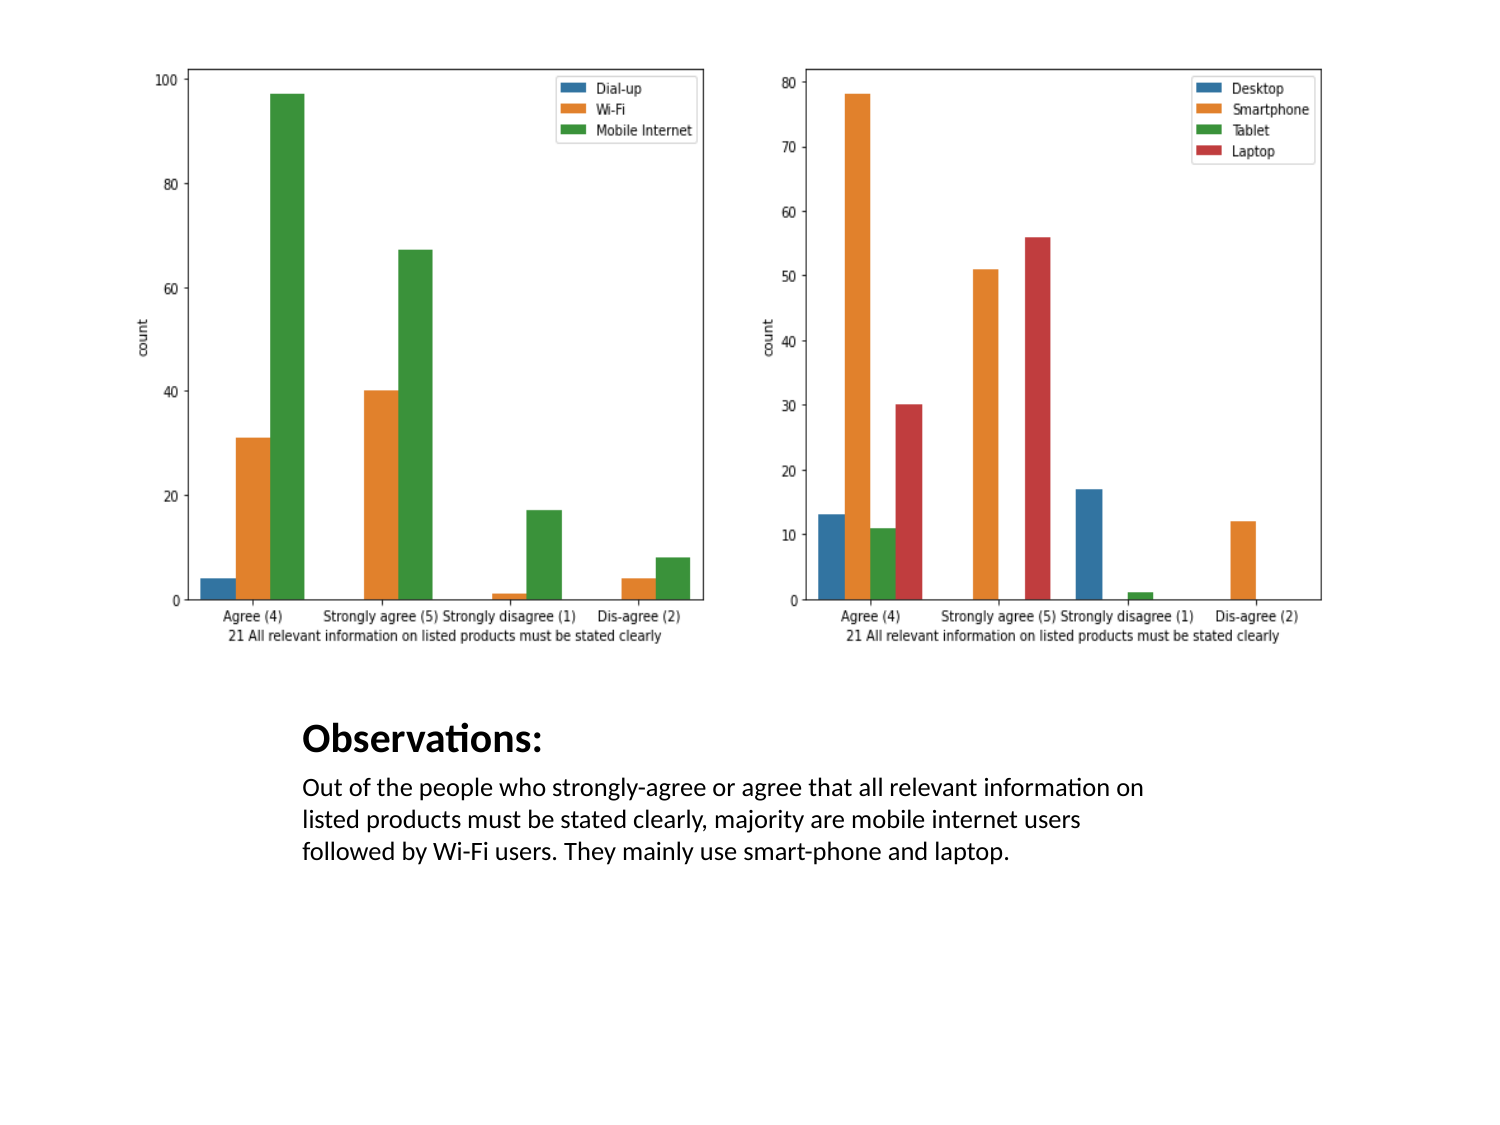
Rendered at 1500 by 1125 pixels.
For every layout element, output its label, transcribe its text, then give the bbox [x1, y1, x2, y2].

picture [99, 62, 1388, 662]
list Out of the people who strongly-agree or agree that all relevant information on listed products must be stated clearly, majority are mobile internet users followed by Wi-Fi users. They mainly use smart-phone and laptop. [287, 762, 1188, 895]
title Observations: [287, 675, 1188, 762]
